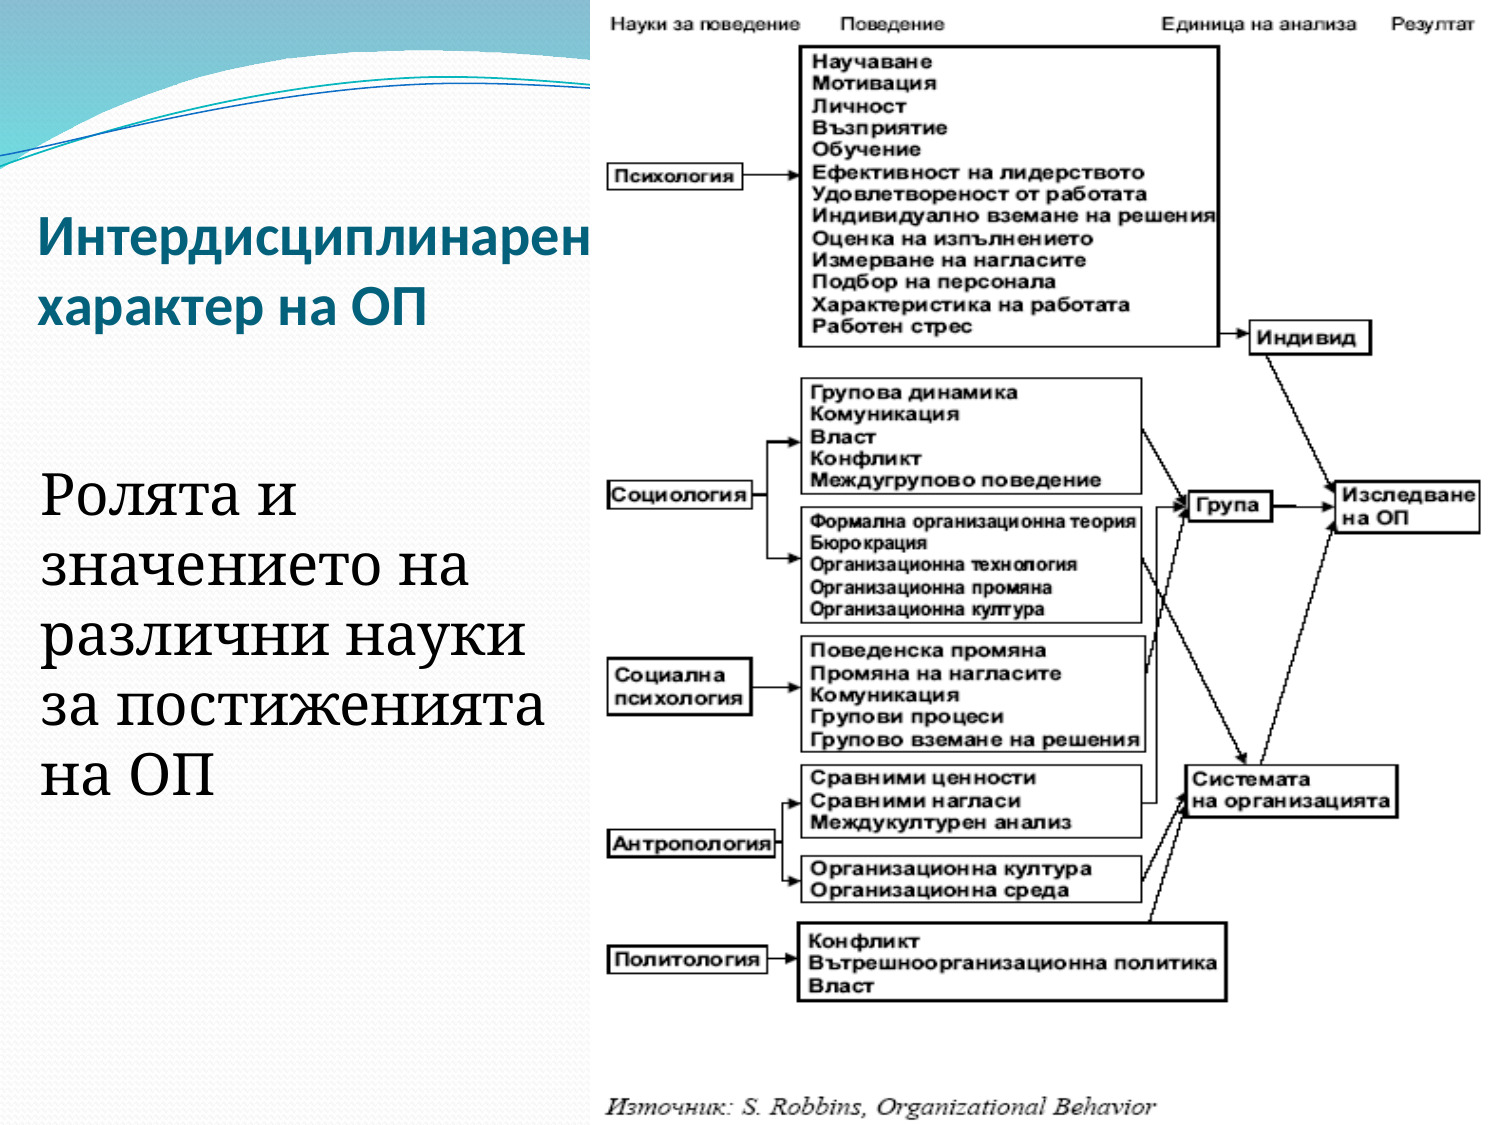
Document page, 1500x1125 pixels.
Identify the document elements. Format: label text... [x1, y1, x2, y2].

title Интердисциплинарен характер на ОП [37, 187, 582, 338]
list Ролята и значението на различни науки за постиженията на ОП [37, 449, 582, 1038]
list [589, 0, 1500, 1125]
